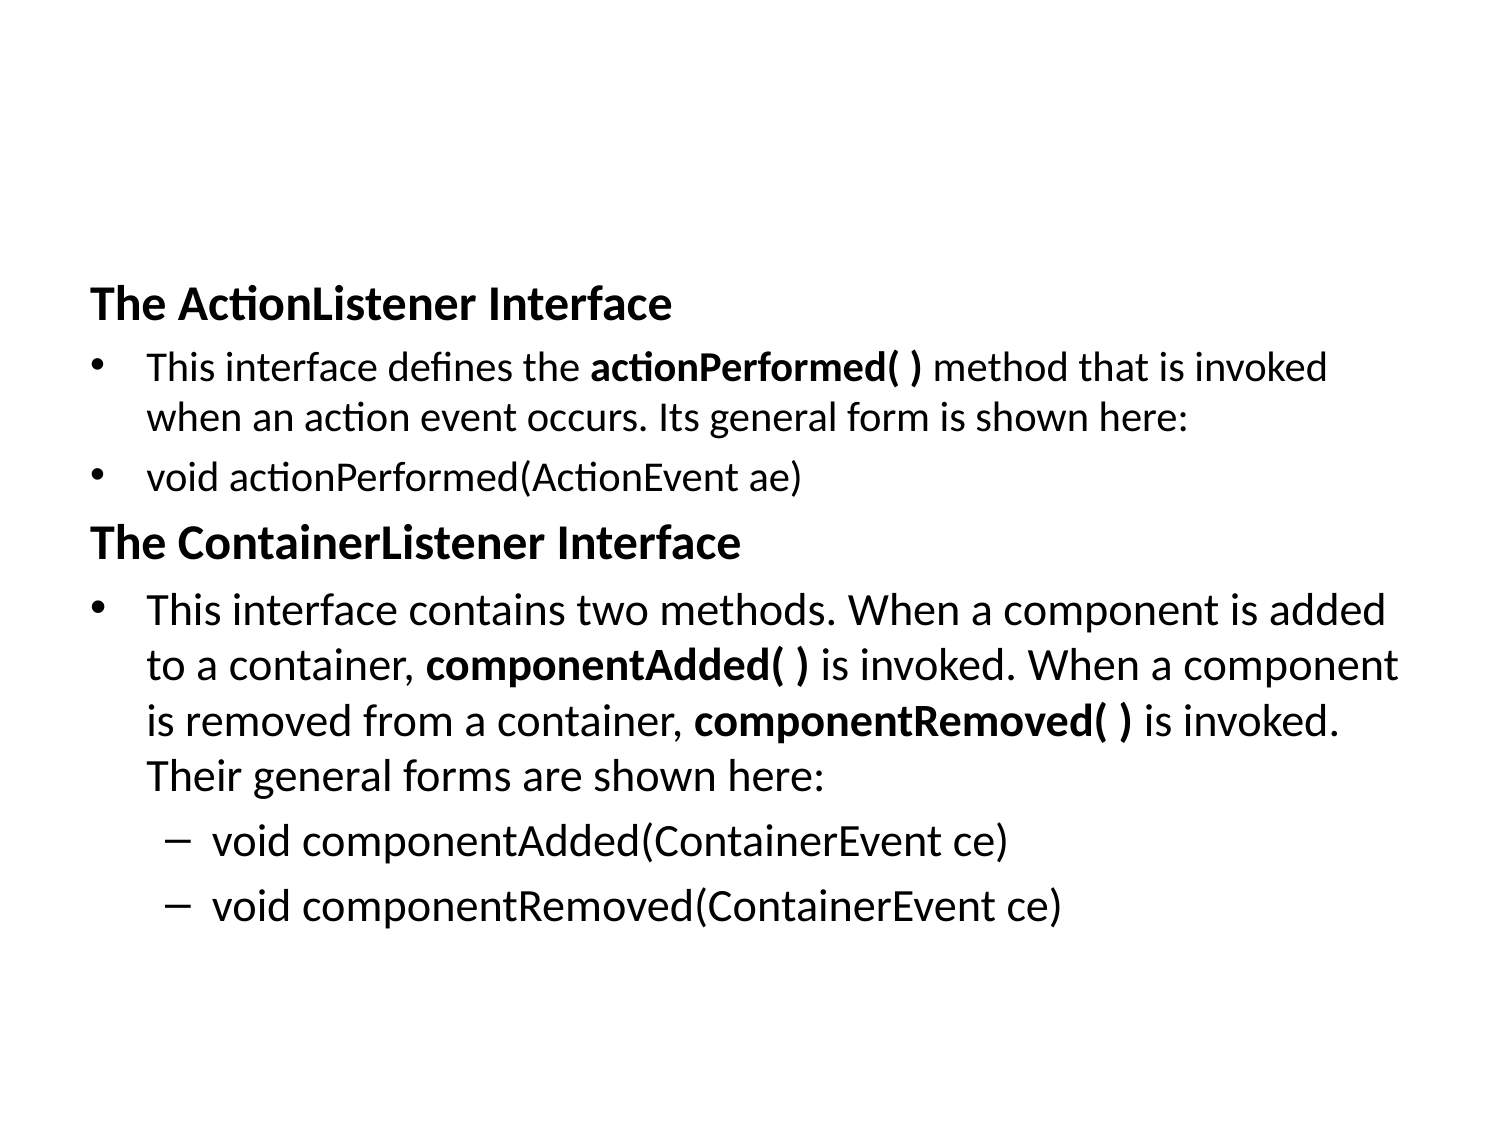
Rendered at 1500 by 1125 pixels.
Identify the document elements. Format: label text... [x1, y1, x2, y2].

list The ActionListener Interface This interface defines the actionPerformed( ) method that is invoked when an action event occurs. Its general form is shown here: void actionPerformed(ActionEvent ae) The ContainerListener Interface This interface contains two methods. When a component is added to a container, componentAdded( ) is invoked. When a component is removed from a container, componentRemoved( ) is invoked. Their general forms are shown here: void componentAdded(ContainerEvent ce) void componentRemoved(ContainerEvent ce) [75, 262, 1425, 1005]
